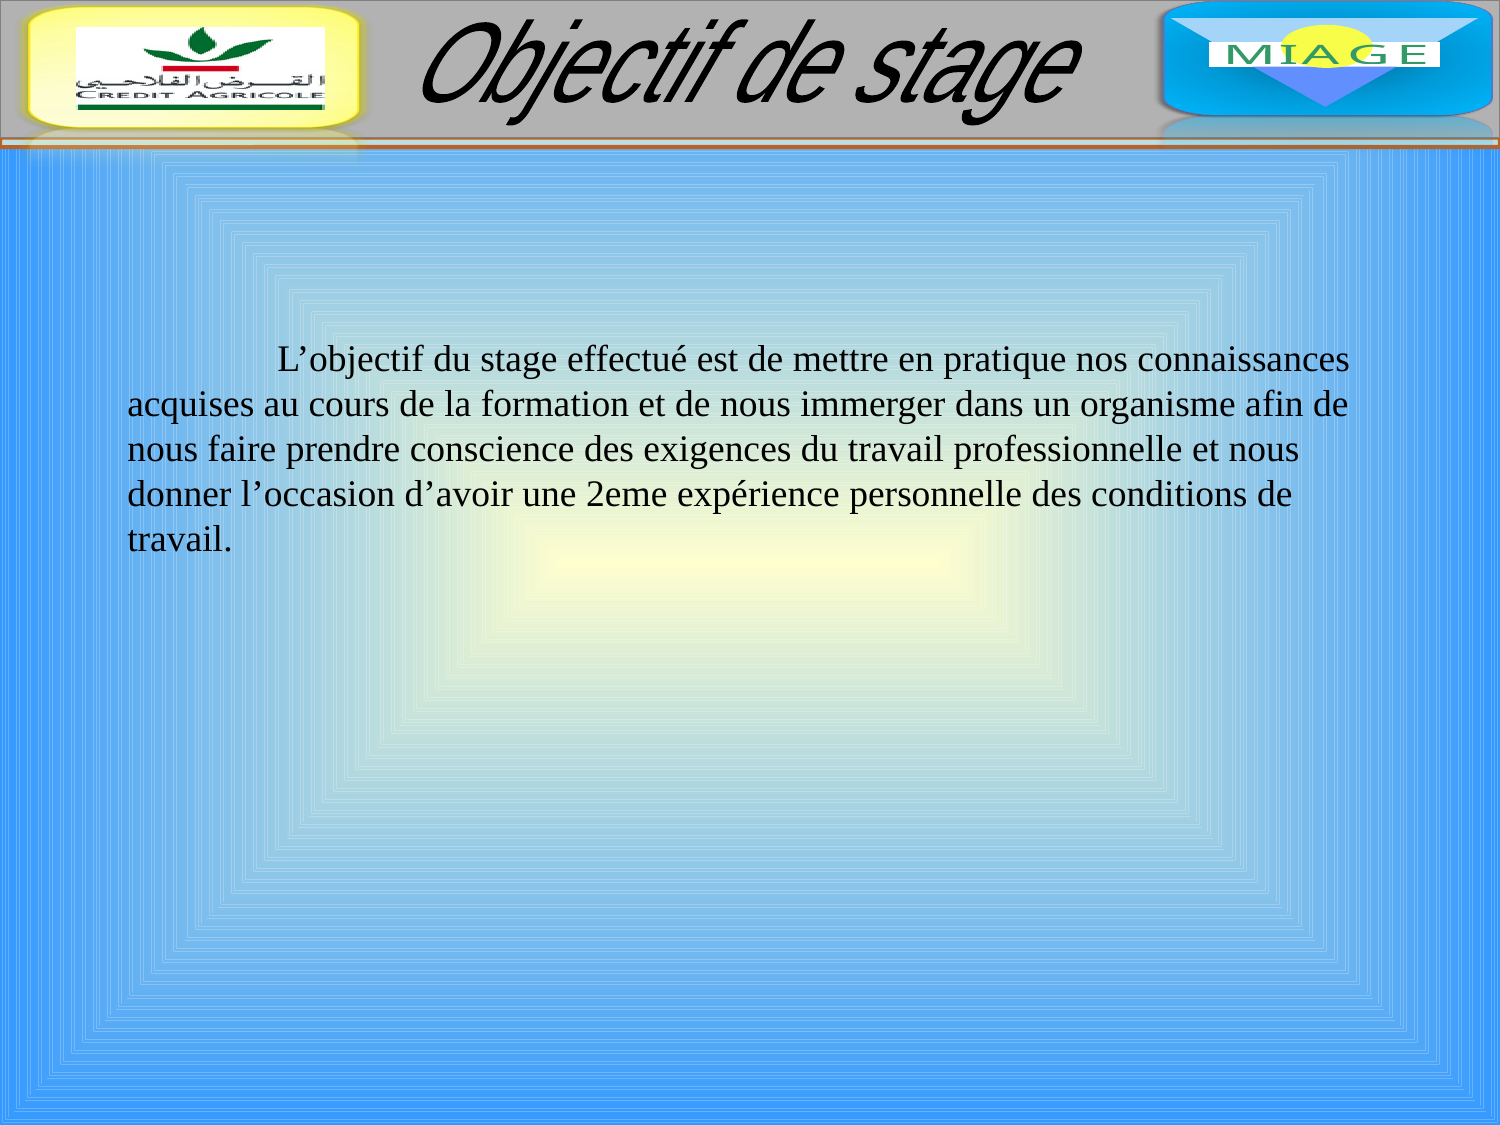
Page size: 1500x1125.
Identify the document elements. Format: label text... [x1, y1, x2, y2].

text_box [387, 0, 1147, 138]
text_box L’objectif du stage effectué est de mettre en pratique nos connaissances acquises au cours de la formation et de nous immerger dans un organisme afin de nous faire prendre conscience des exigences du travail professionnelle et nous donner l’occasion d’avoir une 2eme expérience personnelle des conditions de travail. [112, 326, 1406, 567]
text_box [1147, 0, 1500, 232]
text_box [387, 138, 1147, 148]
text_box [0, 0, 387, 256]
